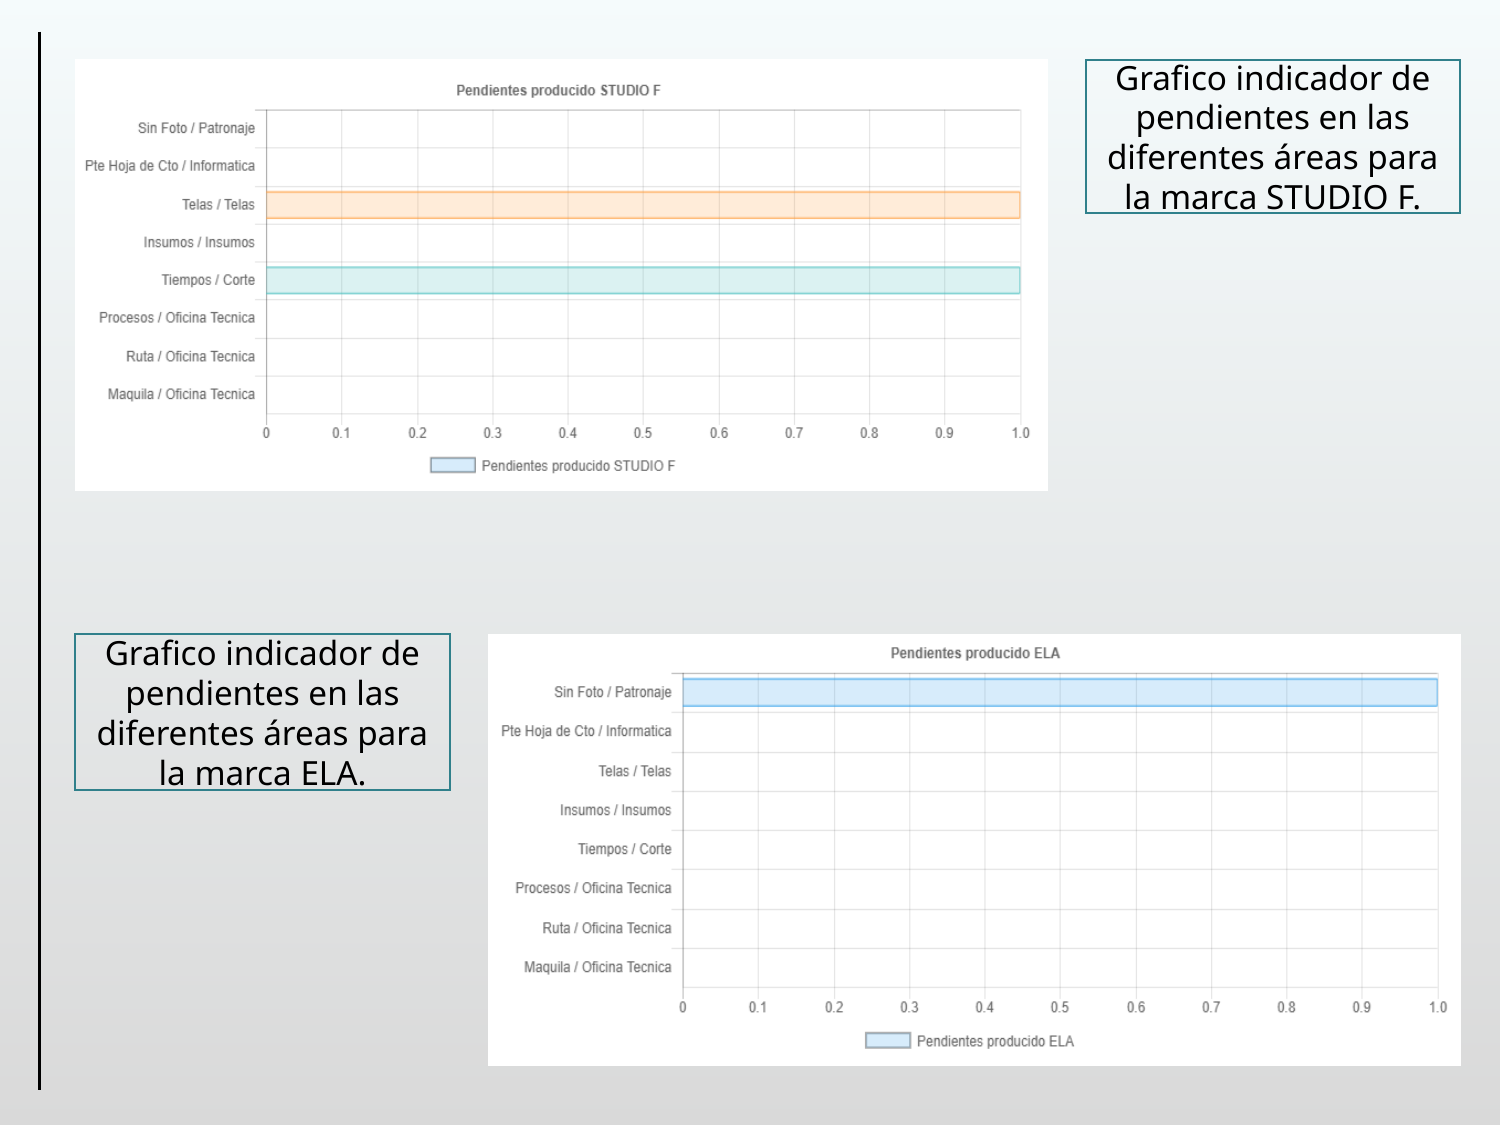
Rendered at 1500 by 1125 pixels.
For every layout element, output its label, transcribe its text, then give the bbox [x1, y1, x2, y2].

picture [488, 634, 1461, 1066]
text_box Grafico indicador de pendientes en las diferentes áreas para la marca ELA. [74, 633, 451, 791]
text_box Grafico indicador de pendientes en las diferentes áreas para la marca STUDIO F. [1085, 59, 1461, 214]
picture [75, 59, 1048, 491]
